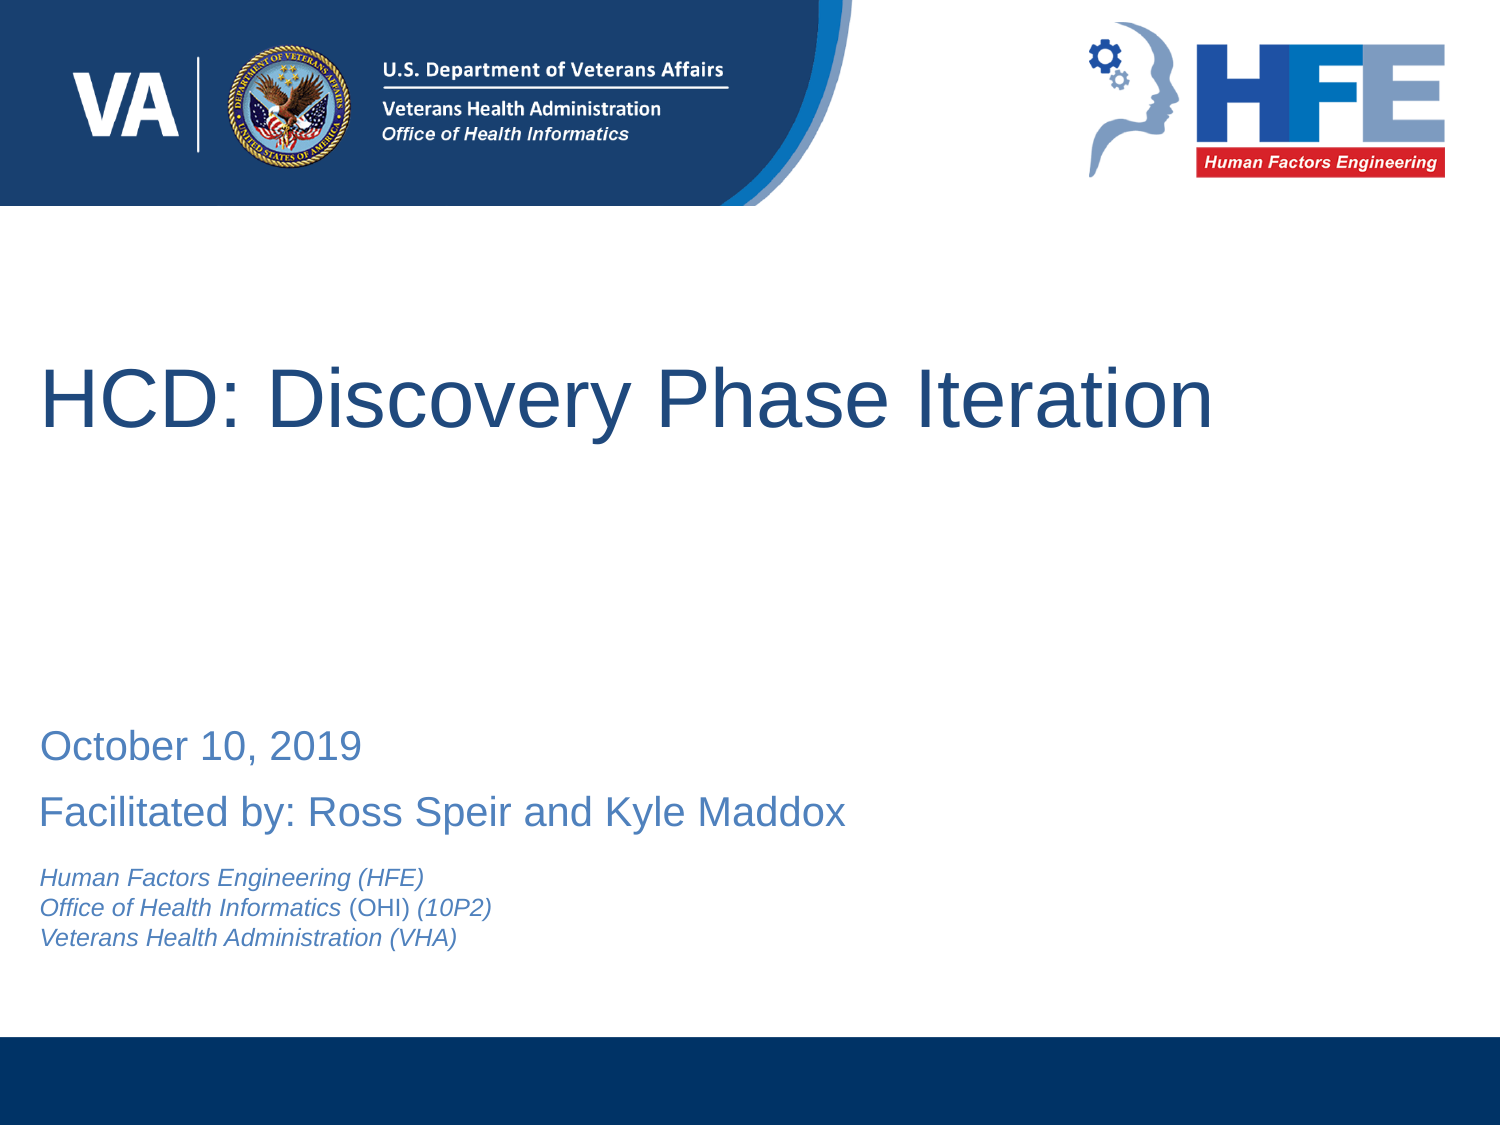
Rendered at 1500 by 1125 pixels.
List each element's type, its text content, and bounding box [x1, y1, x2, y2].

text_box Facilitated by: Ross Speir and Kyle Maddox [23, 776, 862, 842]
title HCD: Discovery Phase Iteration [24, 299, 1425, 488]
picture [0, 0, 1500, 206]
text_box October 10, 2019 [24, 711, 950, 776]
text_box Human Factors Engineering (HFE) Office of Health Informatics (OHI) (10P2) Veterans Health Administration (VHA) [24, 854, 775, 959]
